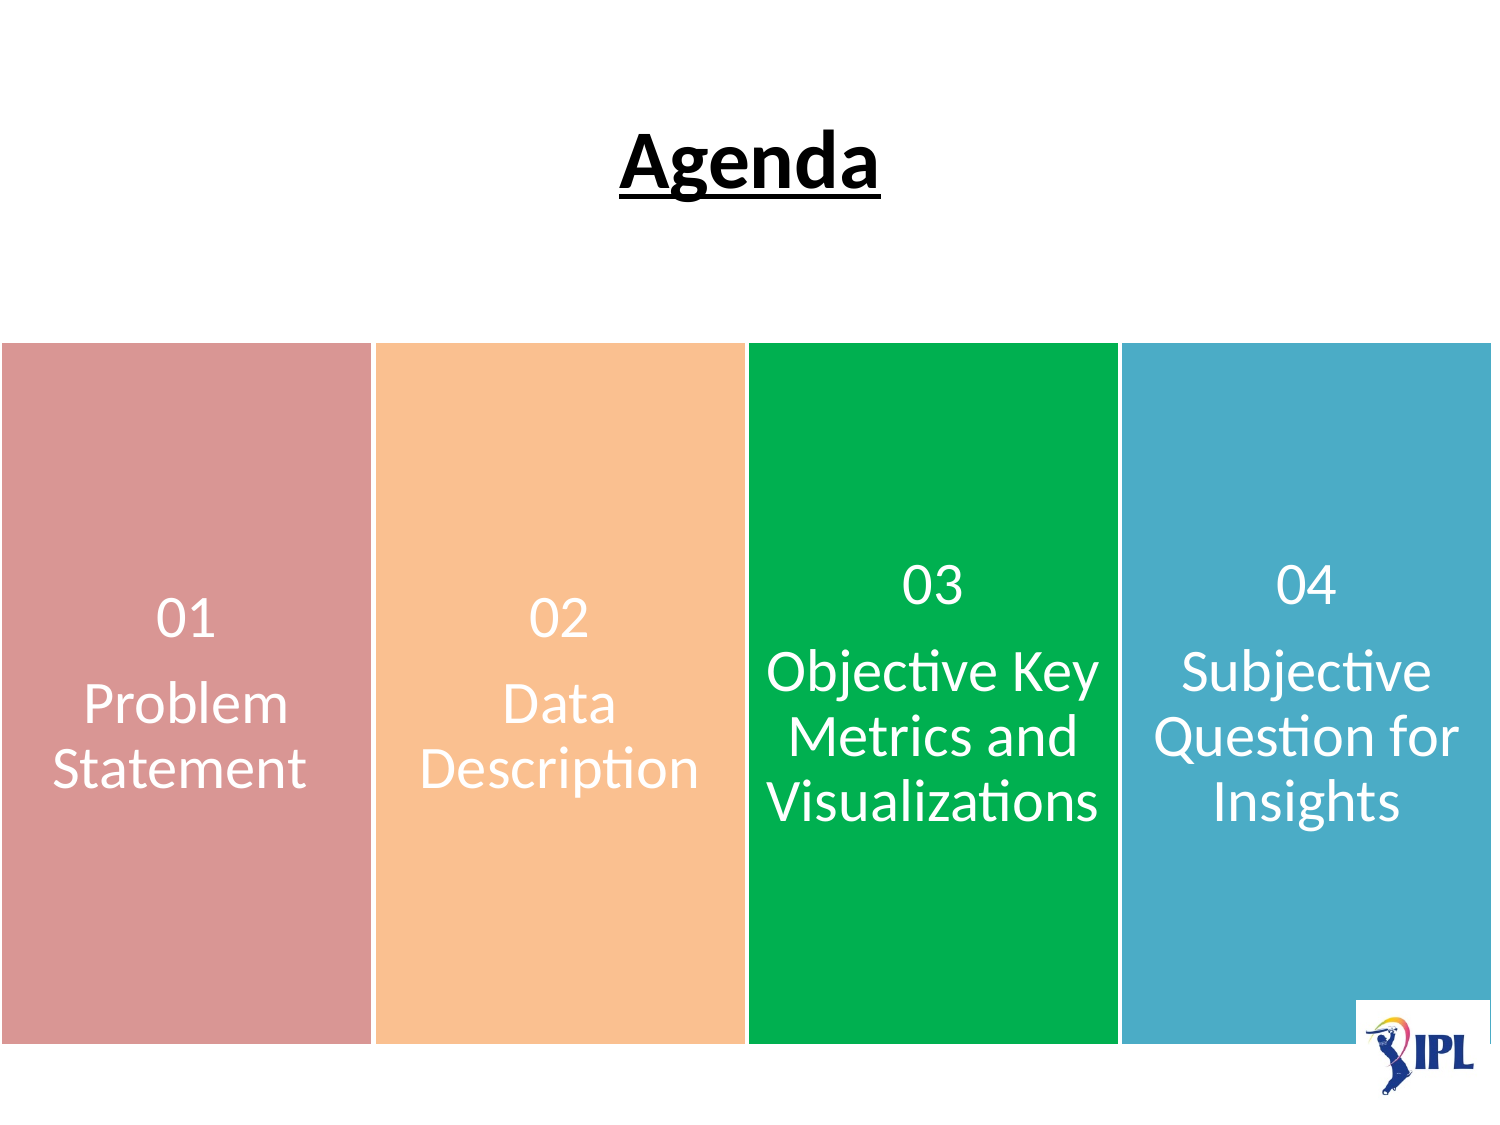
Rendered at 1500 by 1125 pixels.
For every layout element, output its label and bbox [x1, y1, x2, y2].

text_box [0, 4, 1494, 1125]
picture [1355, 1000, 1491, 1119]
